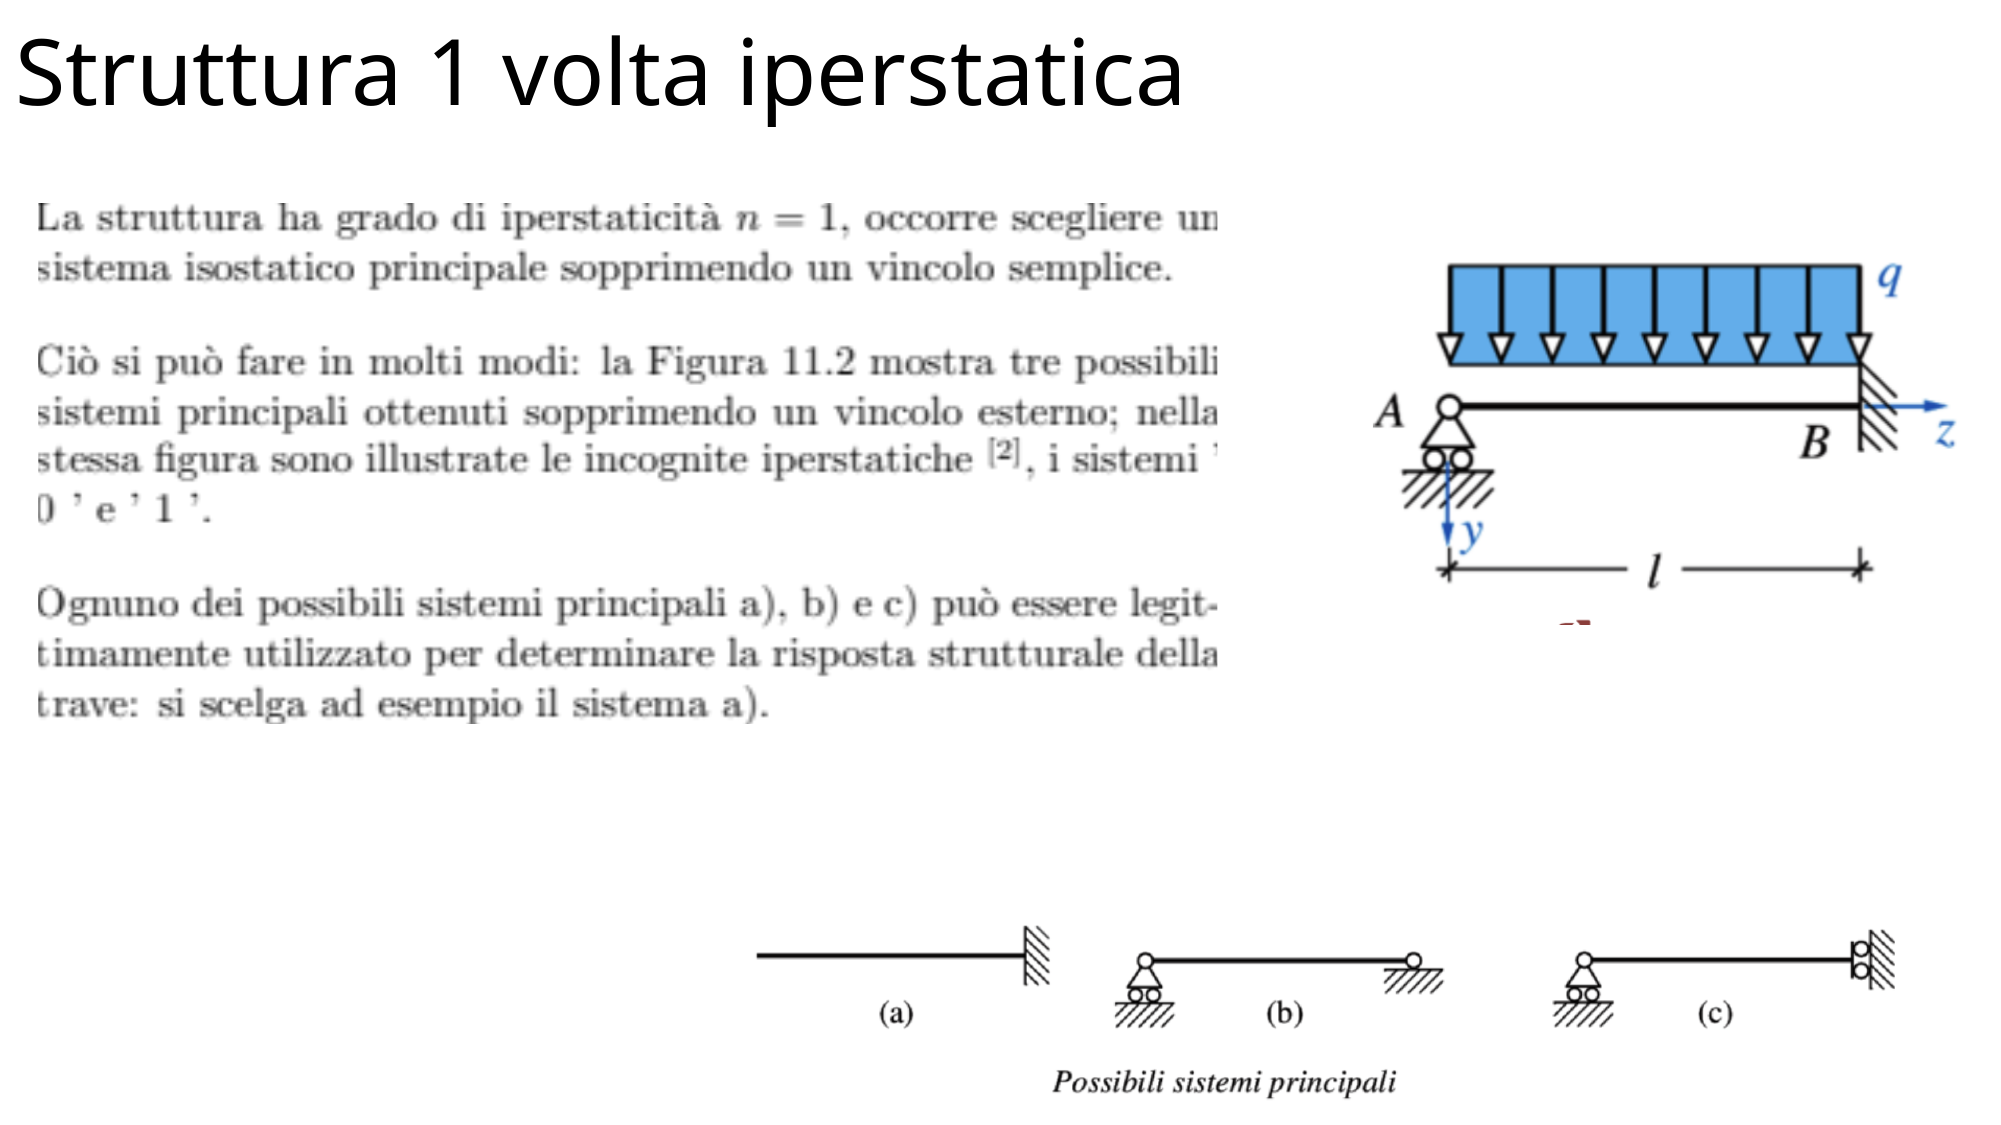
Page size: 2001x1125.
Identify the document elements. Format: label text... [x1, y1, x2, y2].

title Struttura 1 volta iperstatica [0, 0, 1725, 185]
picture [711, 859, 1987, 1125]
picture [1349, 229, 1962, 626]
picture [38, 203, 1218, 724]
